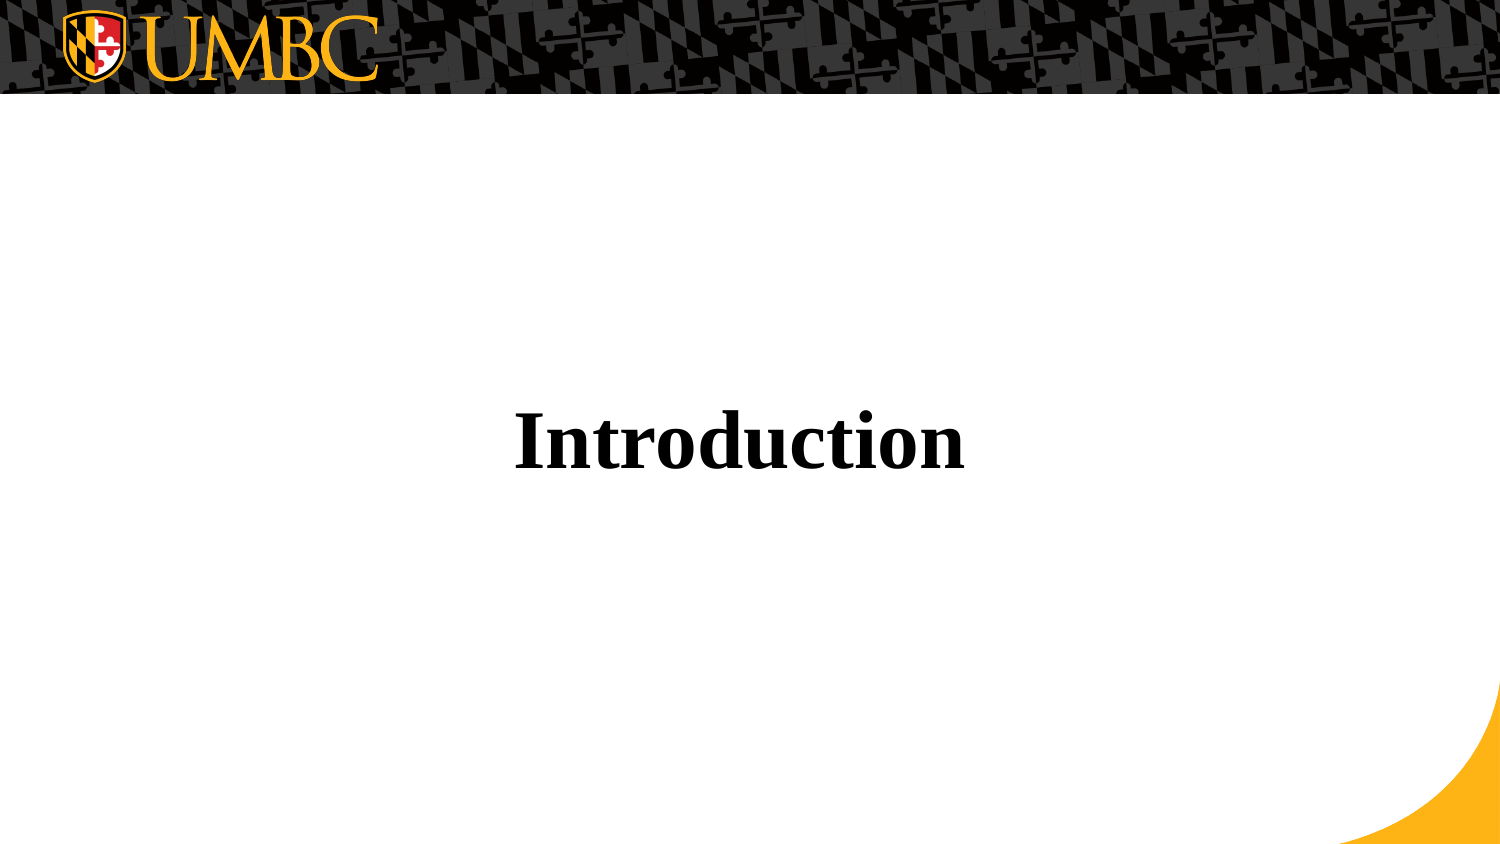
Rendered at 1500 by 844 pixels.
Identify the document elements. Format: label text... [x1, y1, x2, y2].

picture [1338, 679, 1500, 844]
picture [0, 0, 1500, 94]
list Introduction [51, 355, 1449, 575]
